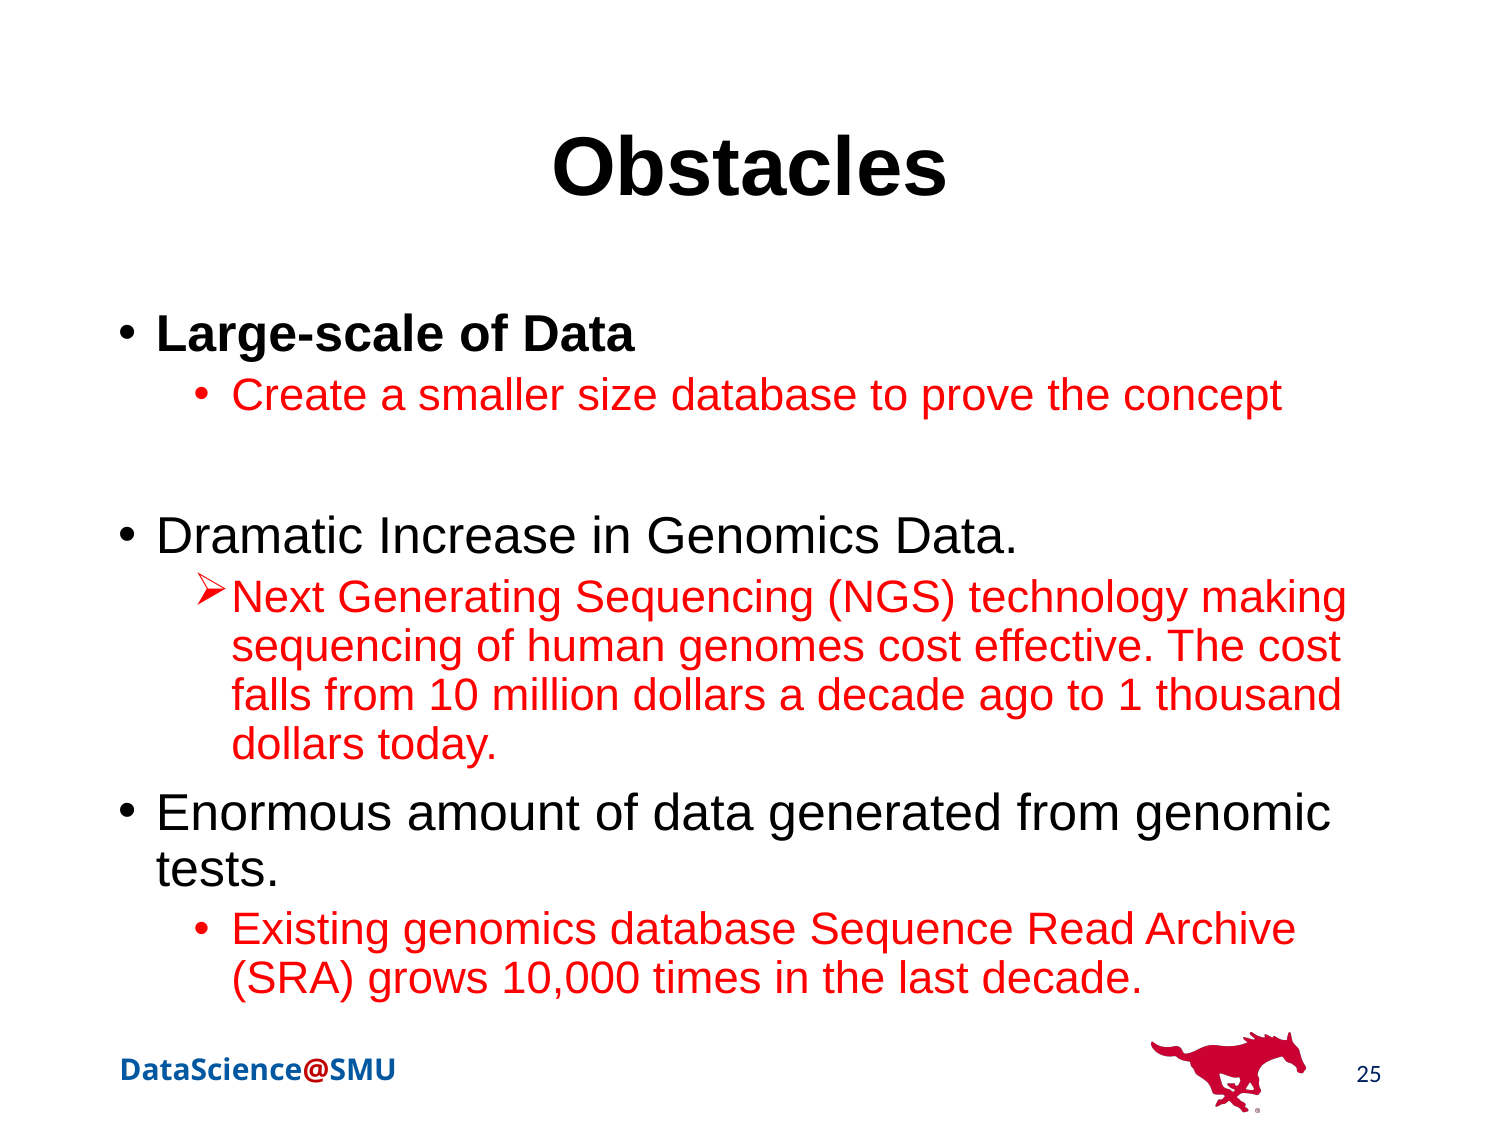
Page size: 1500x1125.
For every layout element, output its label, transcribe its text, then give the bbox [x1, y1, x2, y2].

picture [1151, 1032, 1306, 1042]
slide_number 25 [1059, 1042, 1397, 1103]
list Large-scale of Data Create a smaller size database to prove the concept Dramatic Increase in Genomics Data. Next Generating Sequencing (NGS) technology making sequencing of human genomes cost effective. The cost falls from 10 million dollars a decade ago to 1 thousand dollars today. Enormous amount of data generated from genomic tests. Existing genomics database Sequence Read Archive (SRA) grows 10,000 times in the last decade. [103, 299, 1397, 1014]
title Obstacles [103, 59, 1397, 278]
picture [1151, 1103, 1306, 1113]
